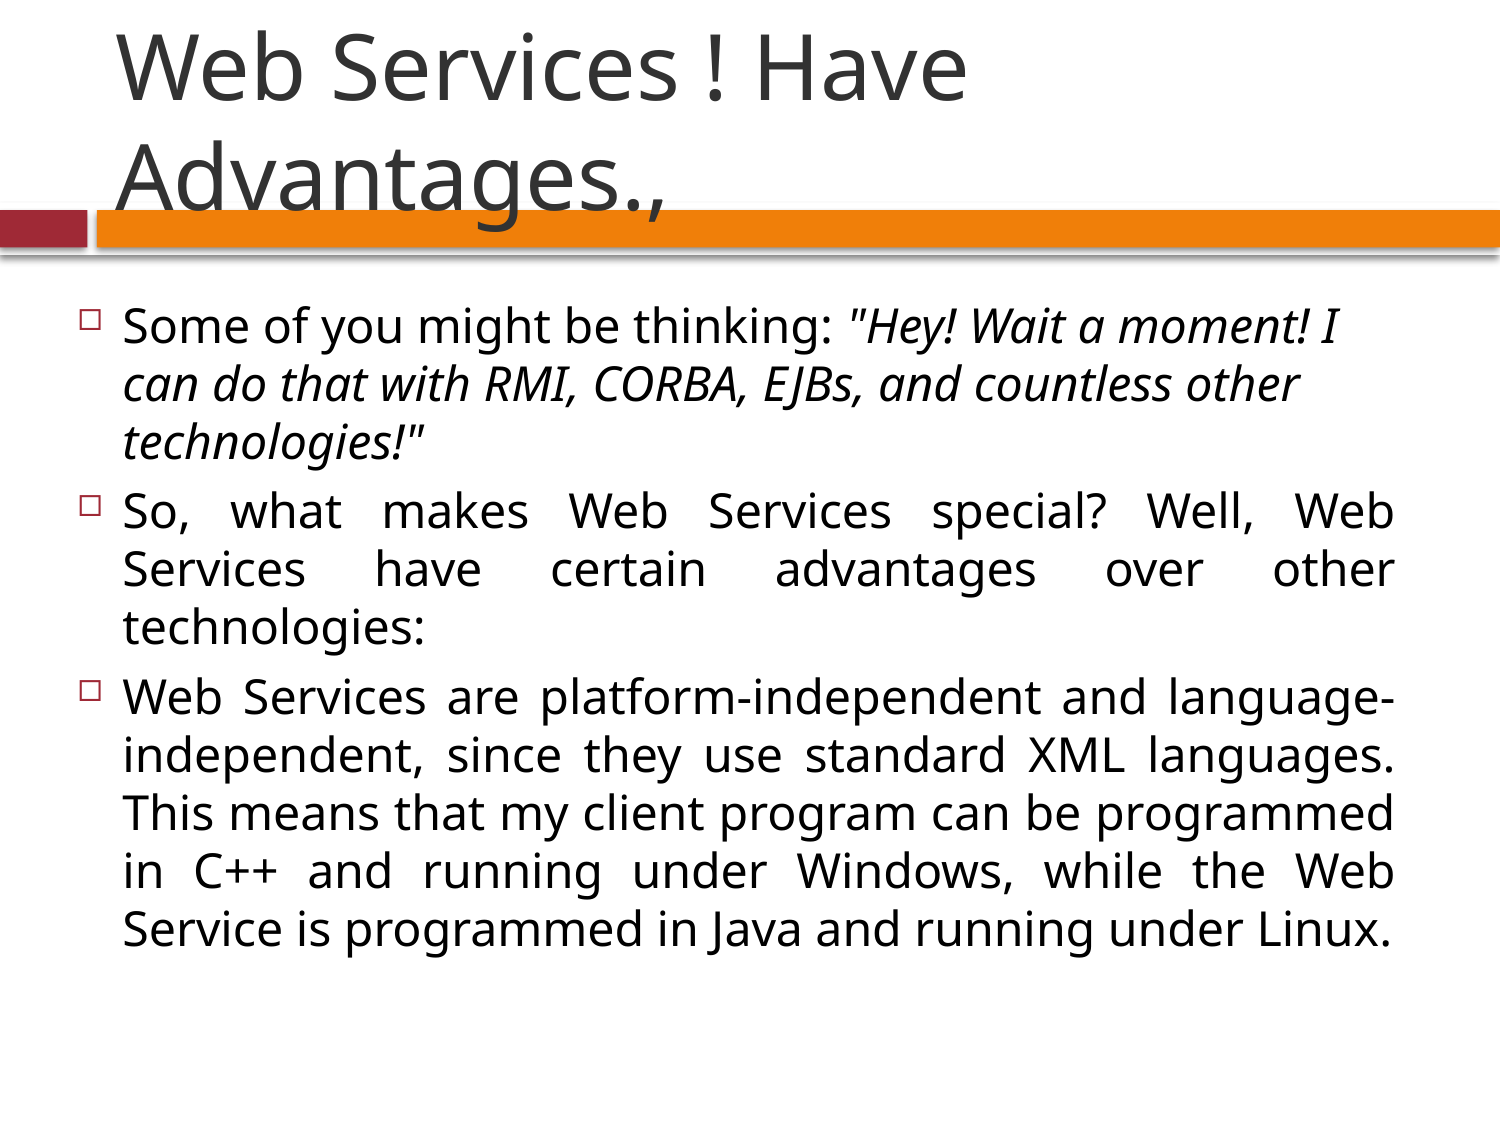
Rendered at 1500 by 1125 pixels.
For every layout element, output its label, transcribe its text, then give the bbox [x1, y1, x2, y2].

list Some of you might be thinking: "Hey! Wait a moment! I can do that with RMI, CORBA, EJBs, and countless other technologies!" So, what makes Web Services special? Well, Web Services have certain advantages over other technologies: Web Services are platform-independent and language- independent, since they use standard XML languages. This means that my client program can be programmed in C++ and running under Windows, while the Web Service is programmed in Java and running under Linux. [62, 287, 1413, 1025]
title Web Services ! Have Advantages., [100, 37, 1438, 200]
